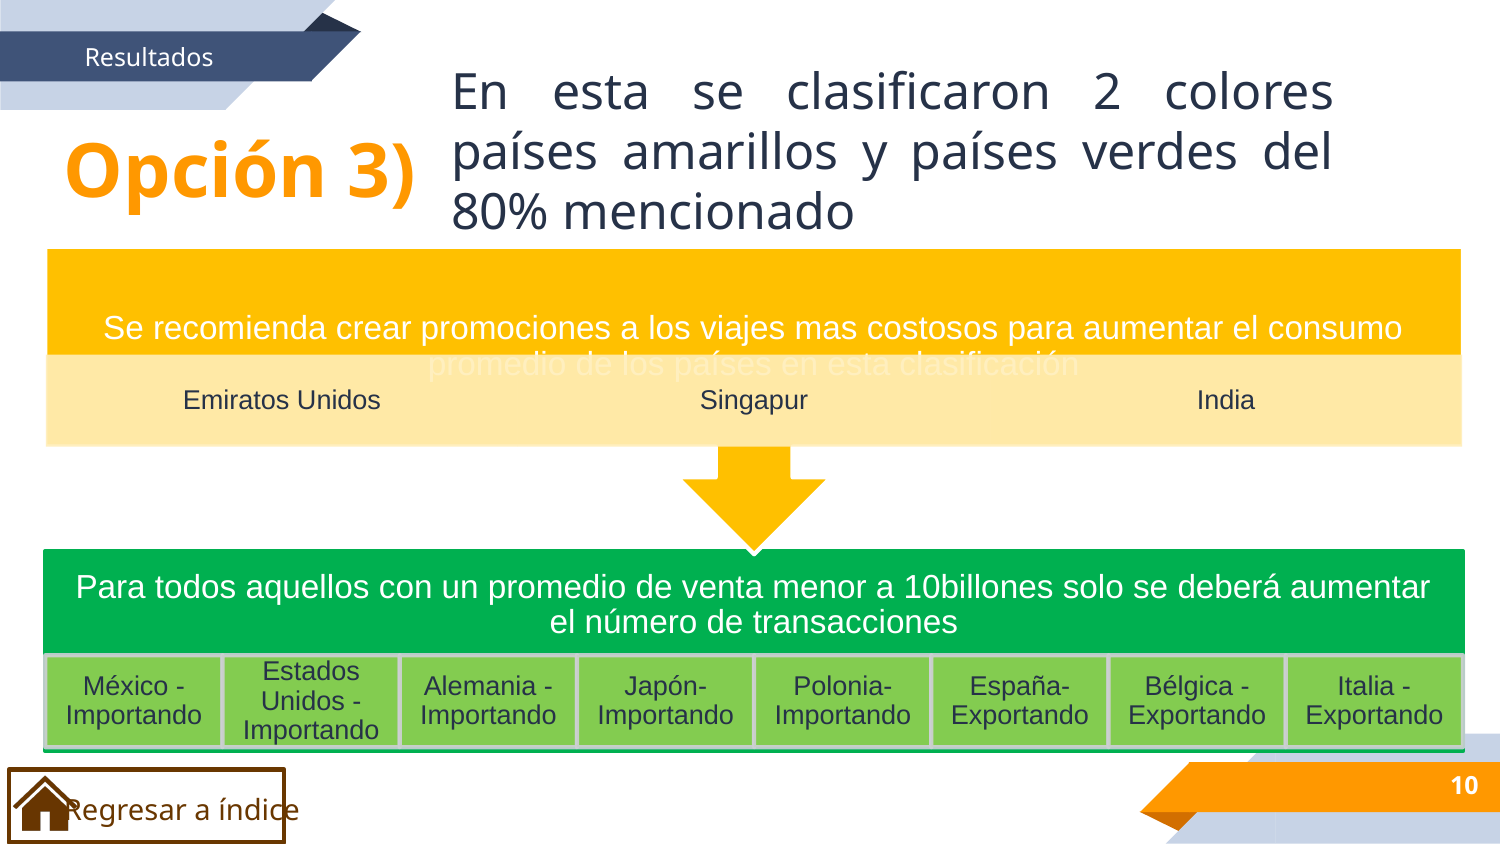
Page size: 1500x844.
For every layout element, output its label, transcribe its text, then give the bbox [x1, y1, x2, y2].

text_box Opción 3) [48, 121, 436, 214]
text_box En esta se clasificaron 2 colores países amarillos y países verdes del 80% mencionado [436, 84, 1350, 214]
text_box Resultados [69, 34, 229, 79]
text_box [44, 246, 1464, 752]
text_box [8, 765, 298, 843]
slide_number 10 [1249, 760, 1494, 813]
